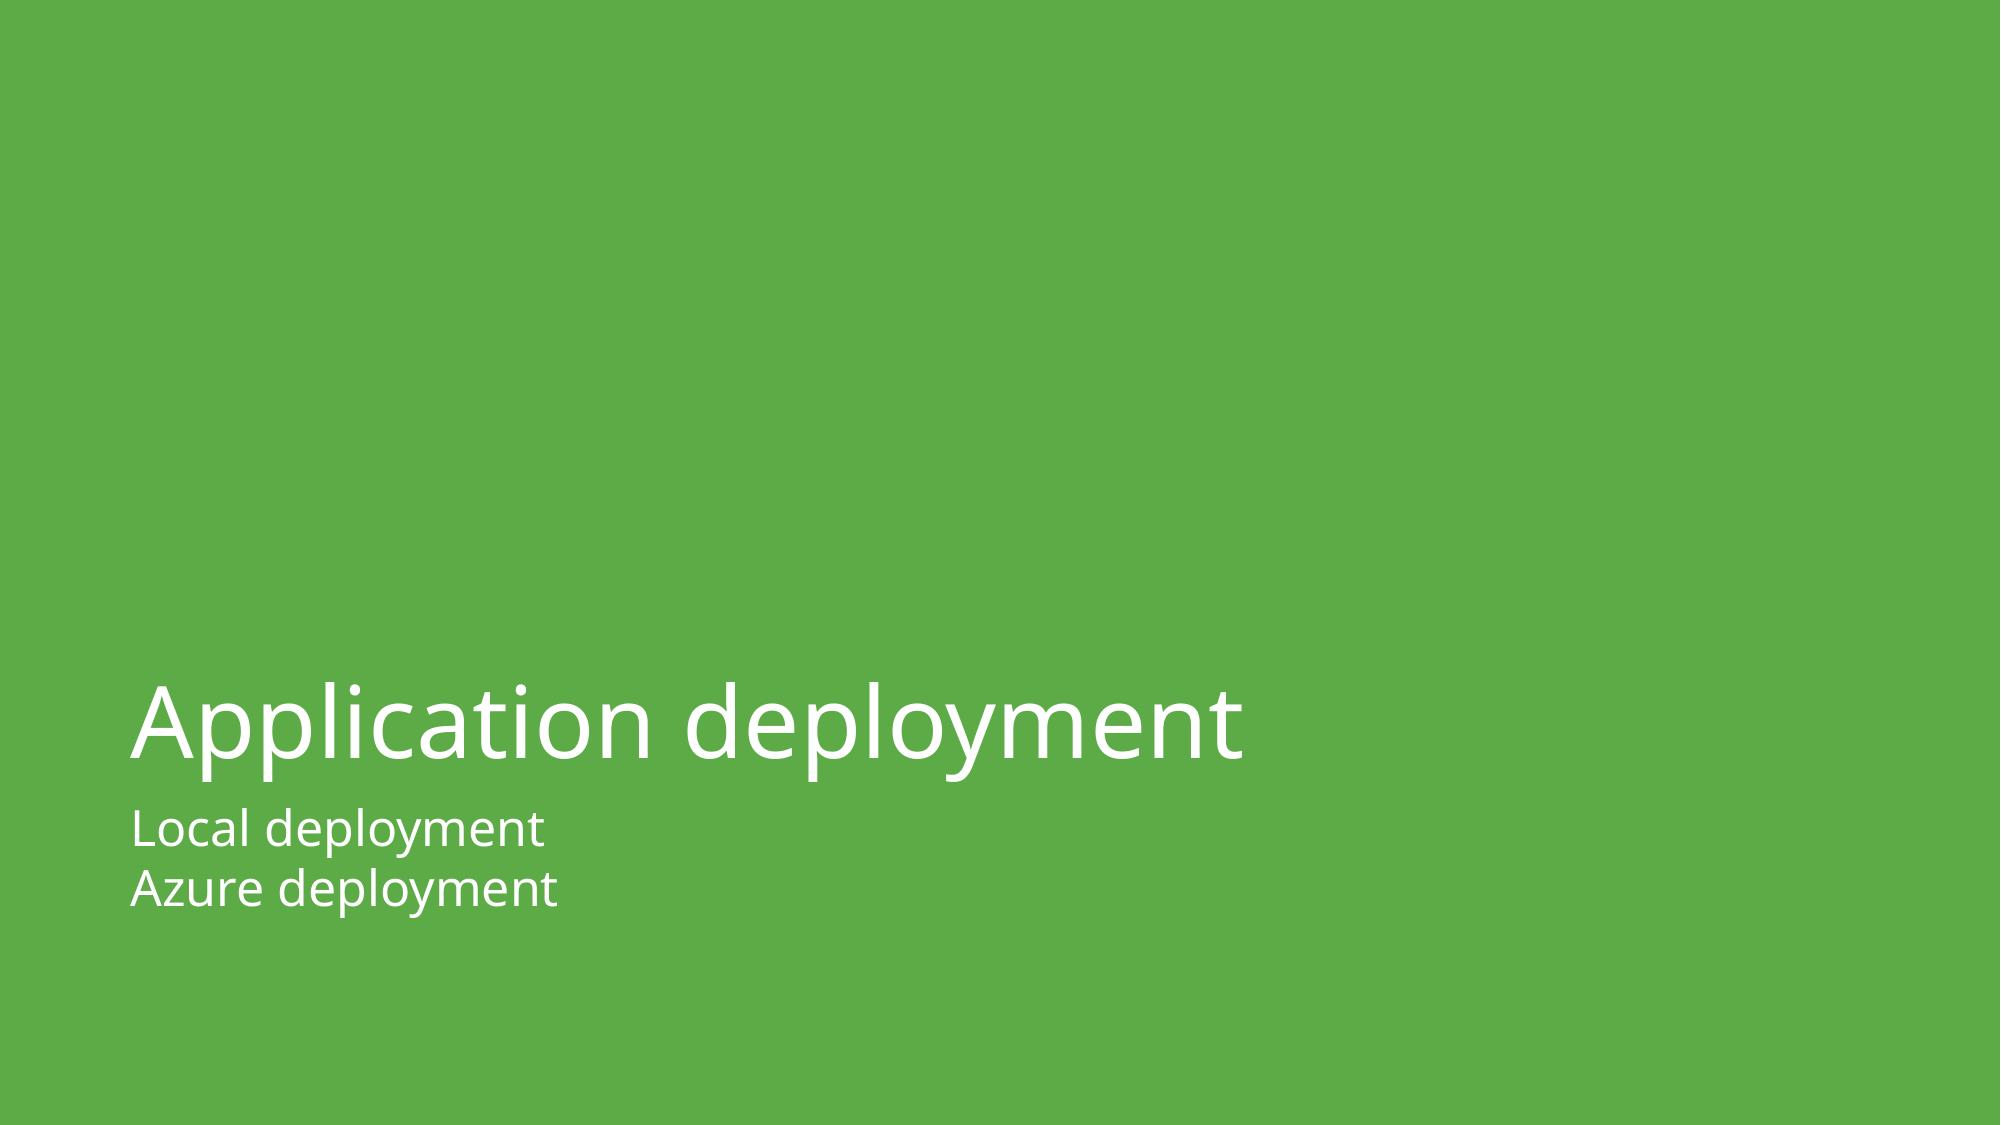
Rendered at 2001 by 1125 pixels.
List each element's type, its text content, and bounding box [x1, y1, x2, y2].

list Local deployment Azure deployment [115, 788, 1838, 918]
list Application deployment [115, 443, 1838, 786]
